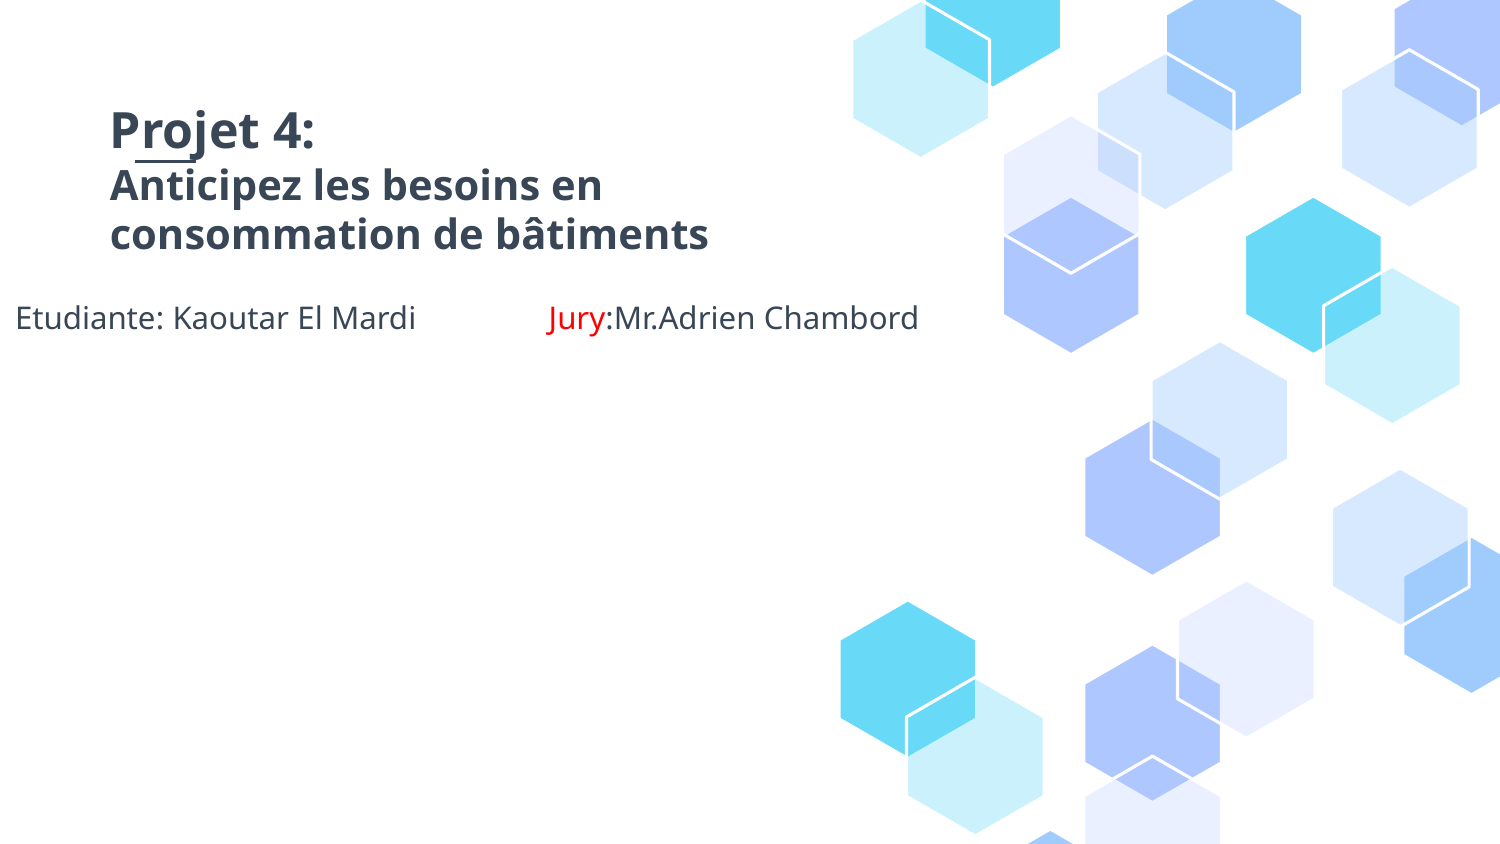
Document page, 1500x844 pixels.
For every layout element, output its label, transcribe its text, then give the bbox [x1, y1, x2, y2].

subtitle Etudiante: Kaoutar El Mardi Jury:Mr.Adrien Chambord [0, 277, 833, 347]
title Projet 4: Anticipez les besoins en consommation de bâtiments [94, 61, 758, 274]
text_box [838, 0, 1500, 844]
